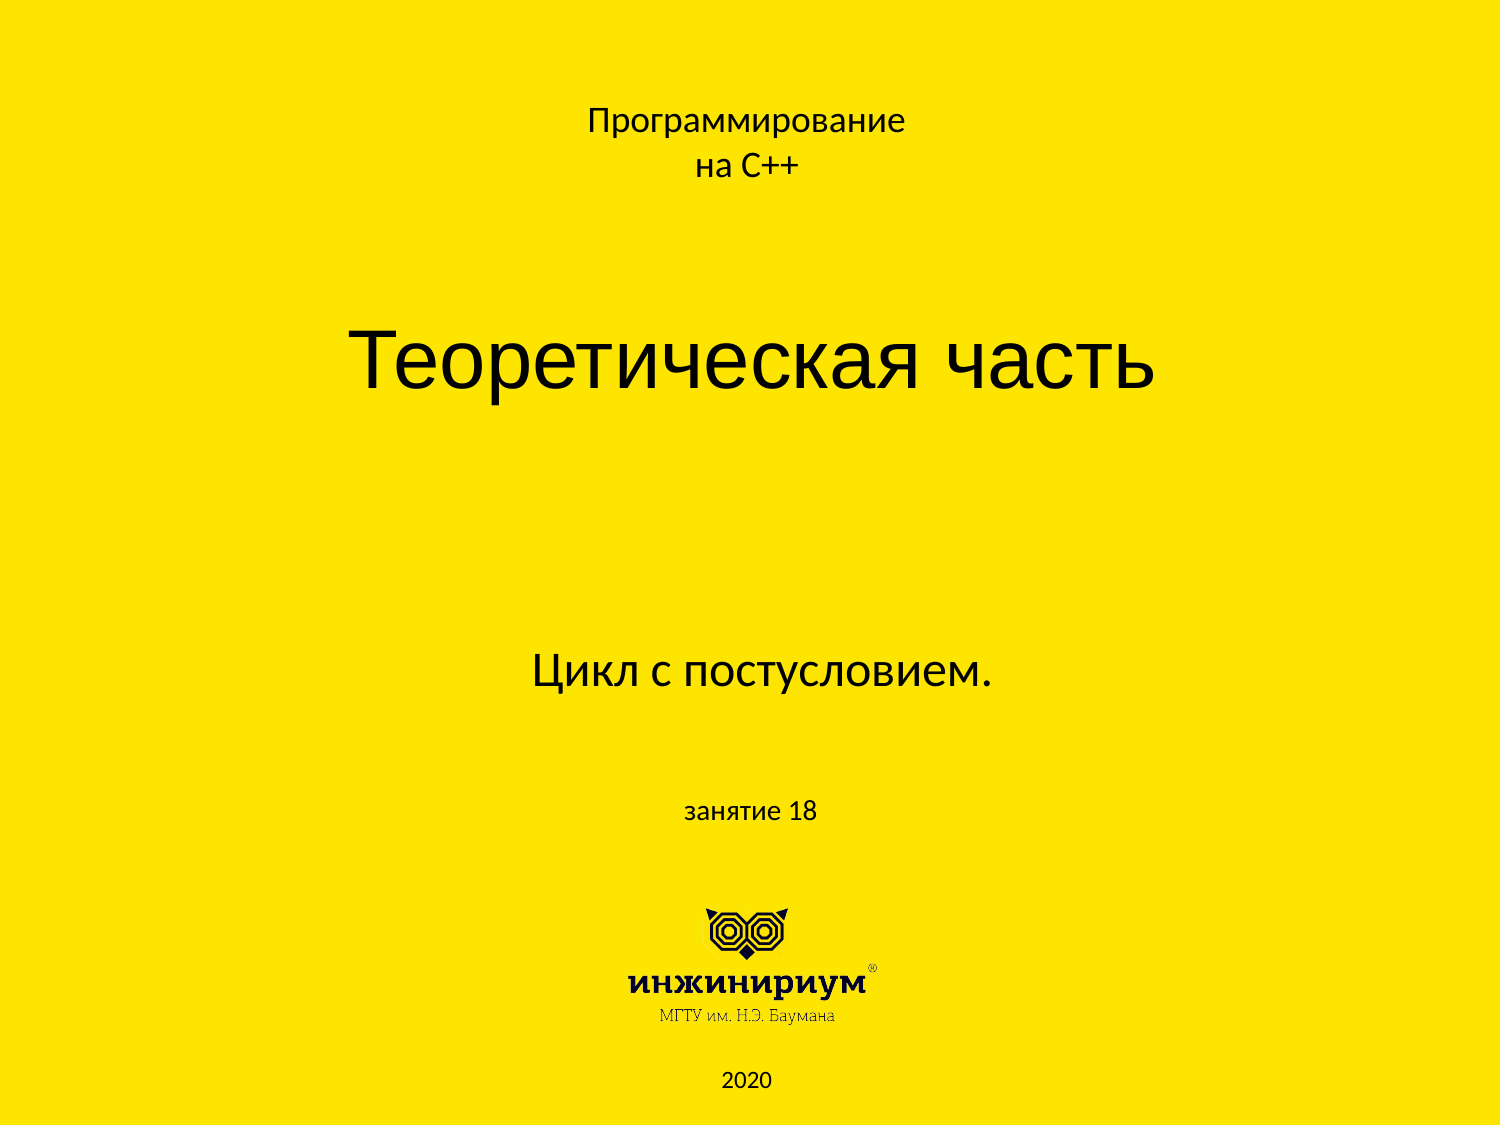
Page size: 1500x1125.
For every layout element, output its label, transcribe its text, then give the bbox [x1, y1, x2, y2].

picture [627, 905, 877, 1025]
text_box 2020 [646, 1058, 848, 1099]
text_box Цикл с постусловием. [180, 628, 1368, 762]
text_box Теоретическая часть [159, 297, 1346, 368]
text_box занятие 18 [556, 783, 939, 834]
text_box Программирование на C++ [555, 87, 938, 192]
